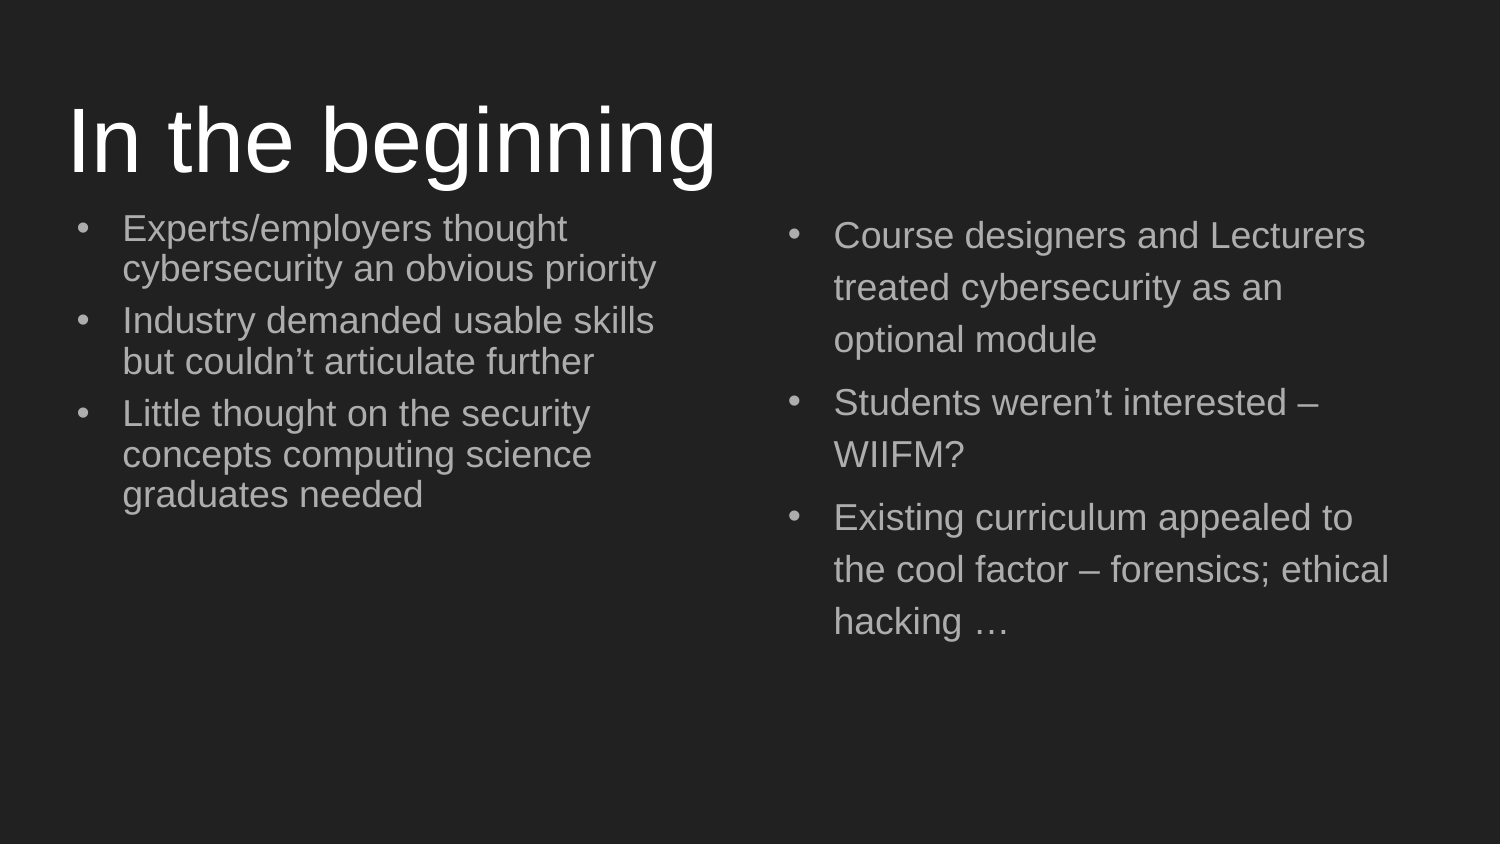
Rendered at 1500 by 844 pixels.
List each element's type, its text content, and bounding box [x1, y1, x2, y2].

list Course designers and Lecturers treated cybersecurity as an optional module Students weren’t interested – WIIFM? Existing curriculum appealed to the cool factor – forensics; ethical hacking … [762, 196, 1425, 754]
title In the beginning [51, 72, 1449, 167]
list Experts/employers thought cybersecurity an obvious priority Industry demanded usable skills but couldn’t articulate further Little thought on the security concepts computing science graduates needed [51, 201, 707, 762]
